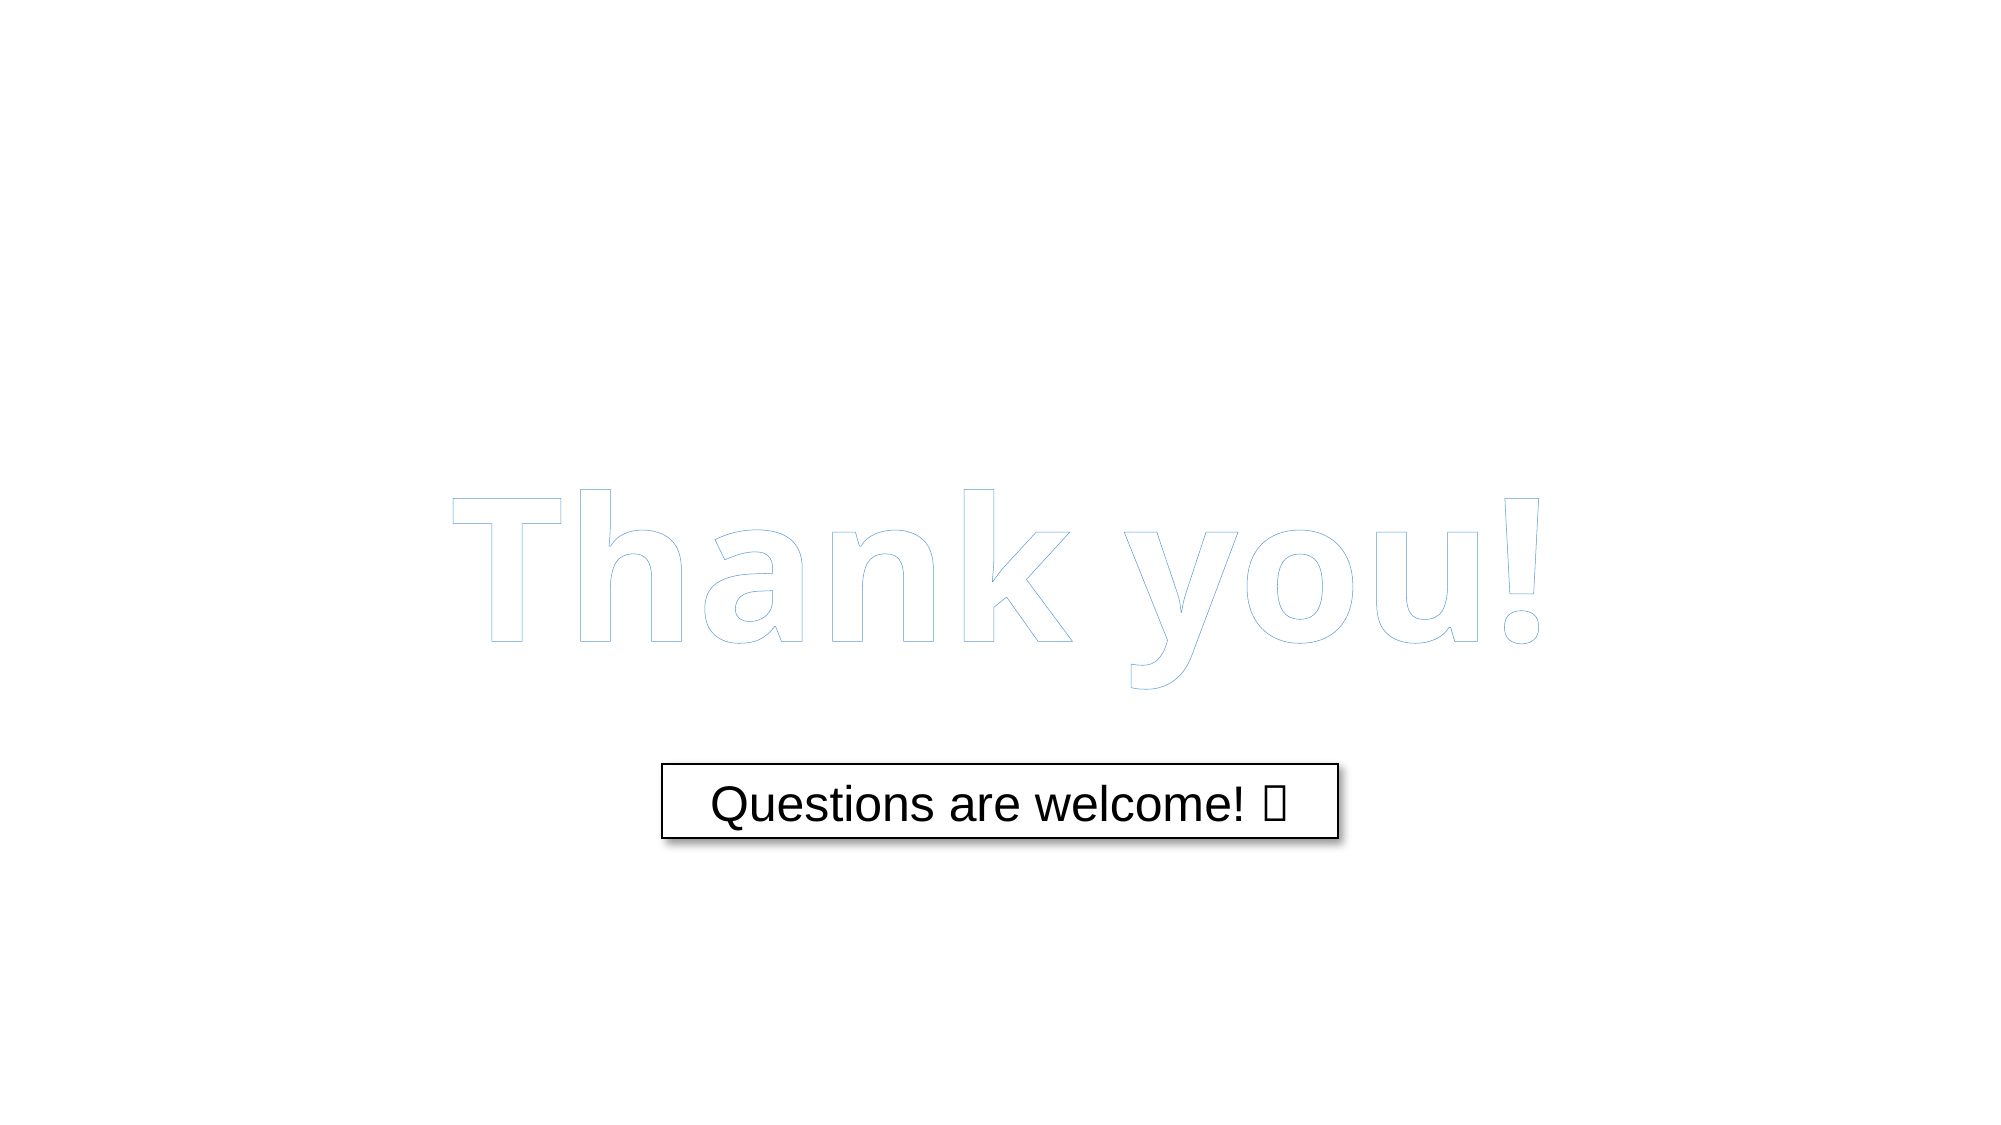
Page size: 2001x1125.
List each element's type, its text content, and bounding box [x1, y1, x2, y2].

text_box Questions are welcome!  [661, 763, 1339, 839]
text_box Thank you! [434, 433, 1566, 689]
